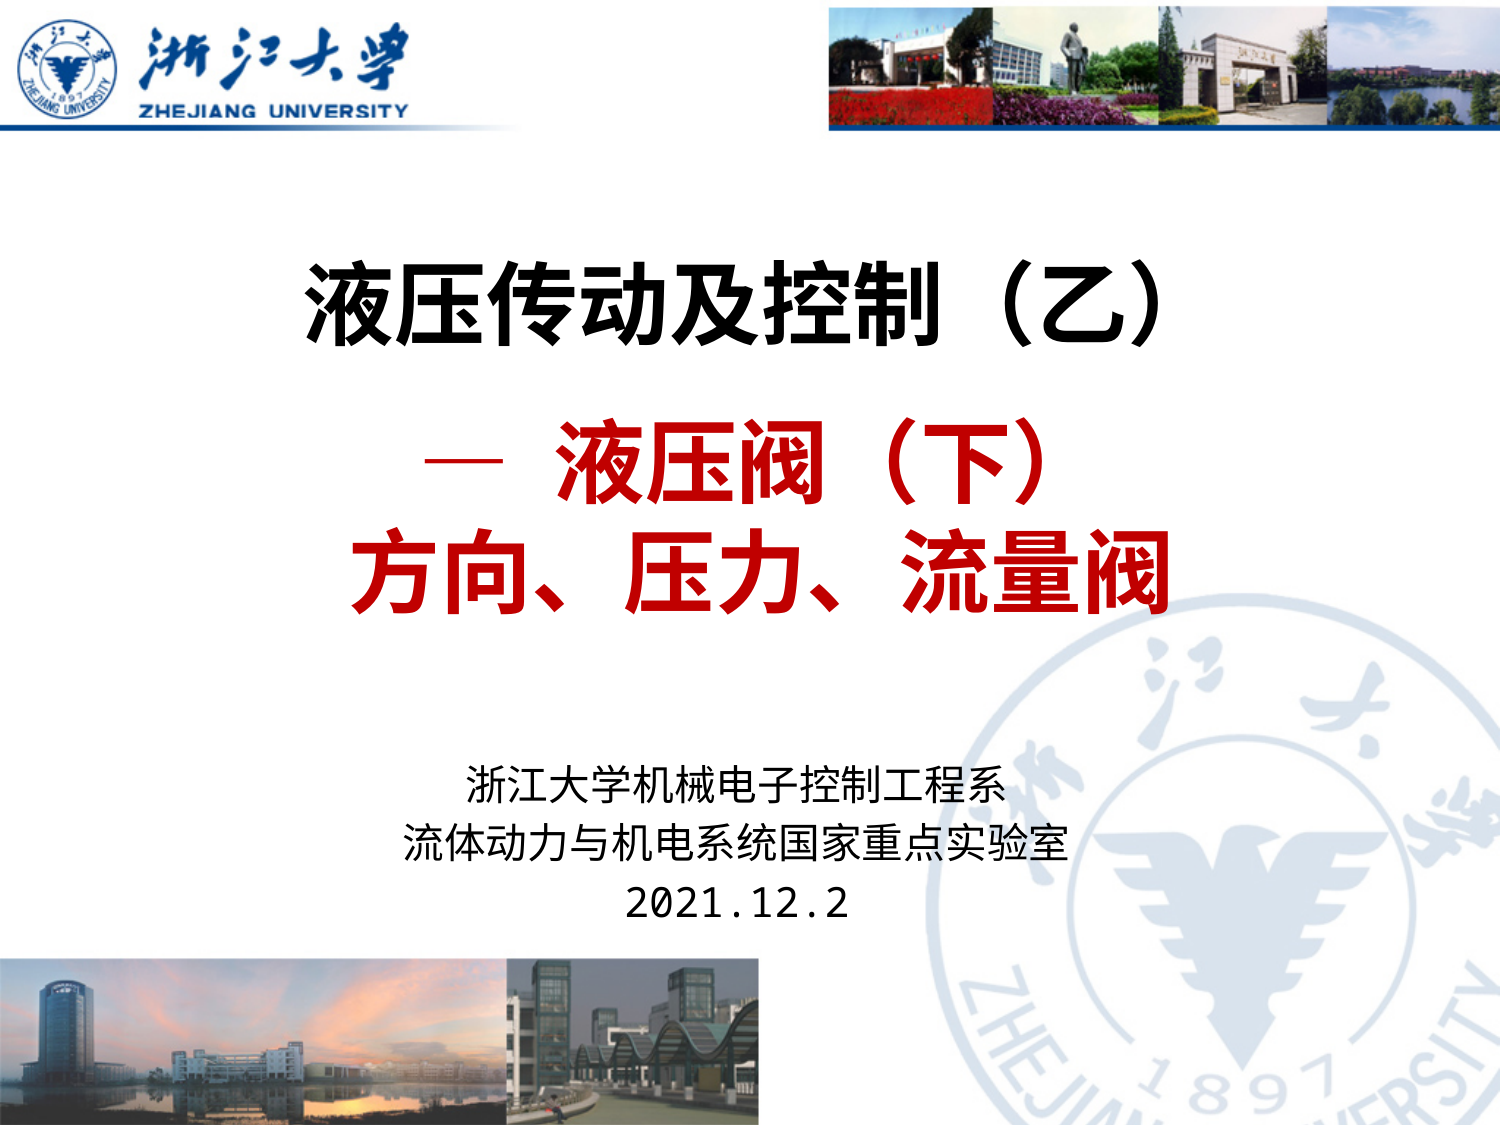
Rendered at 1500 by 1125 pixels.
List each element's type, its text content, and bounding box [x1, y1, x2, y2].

title 液压传动及控制（乙） [123, 231, 1400, 374]
picture [0, 0, 1500, 1125]
text_box — 液压阀（下） 方向、压力、流量阀 [333, 397, 1190, 632]
text_box 浙江大学机械电子控制工程系 流体动力与机电系统国家重点实验室 2021.12.2 [137, 751, 1336, 882]
